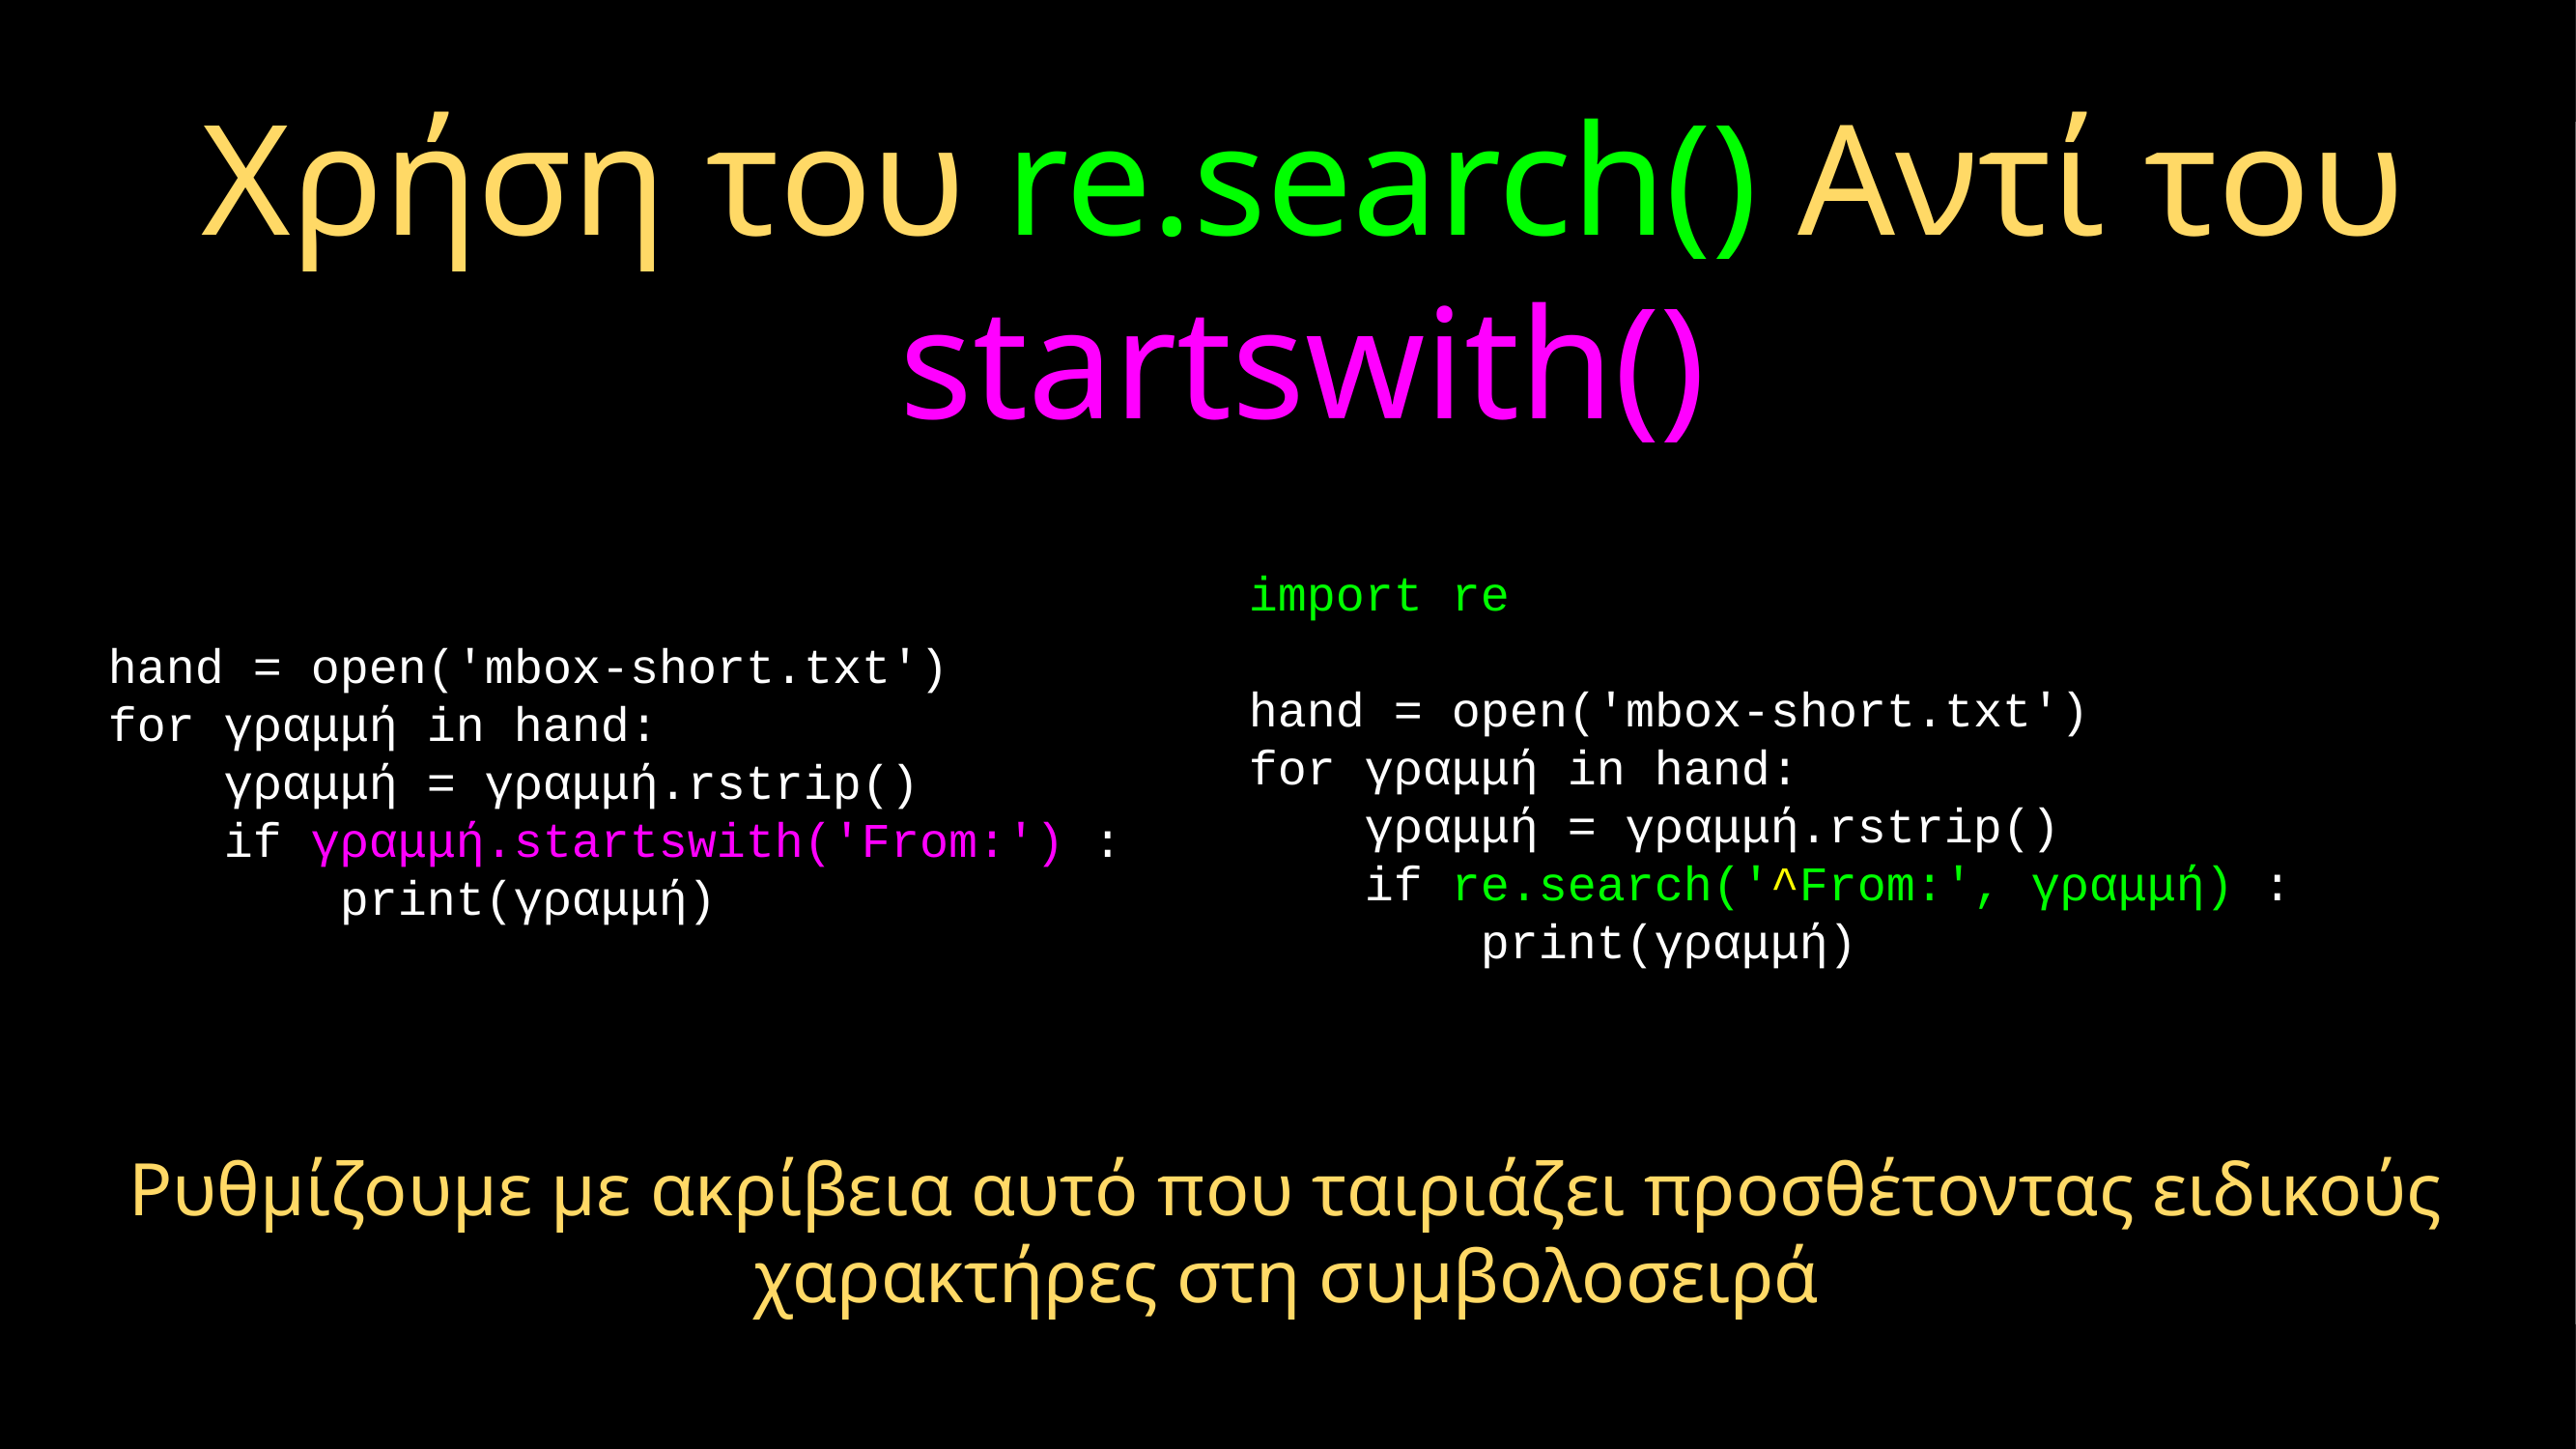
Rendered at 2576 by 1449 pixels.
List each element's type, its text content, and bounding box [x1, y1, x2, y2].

text_box import re hand = open('mbox-short.txt') for γραμμή in hand: γραμμή = γραμμή.rstrip() if re.search('^From:', γραμμή) : print(γραμμή) [1248, 494, 2501, 1037]
title Χρήση του re.search() Αντί του startswith() [144, 128, 2462, 403]
text_box hand = open('mbox-short.txt') for γραμμή in hand: γραμμή = γραμμή.rstrip() if γραμμή.startswith('From:') : print(γραμμή) [107, 524, 1433, 1037]
text_box Ρυθμίζουμε με ακρίβεια αυτό που ταιριάζει προσθέτοντας ειδικούς χαρακτήρες στη συμβολοσειρά [38, 1180, 2536, 1280]
